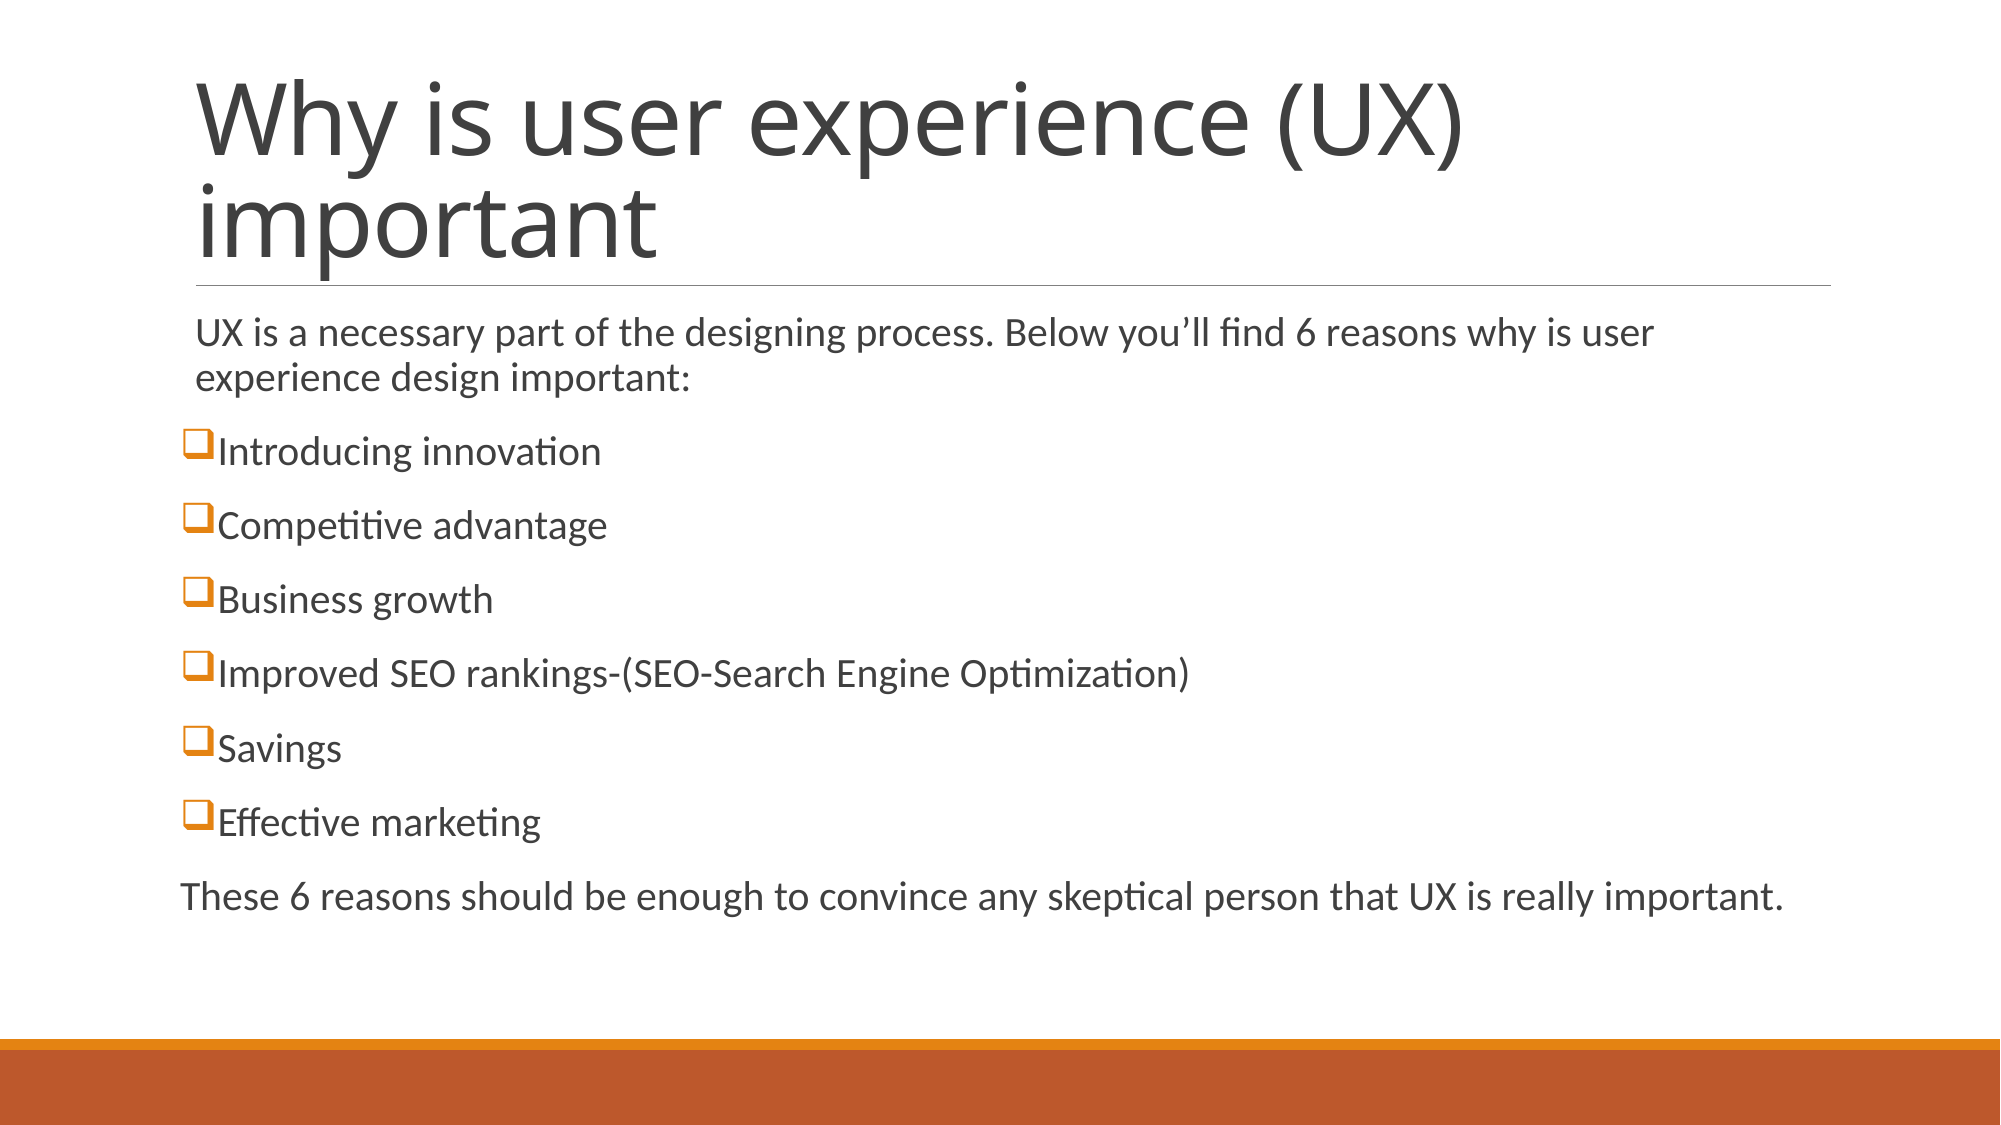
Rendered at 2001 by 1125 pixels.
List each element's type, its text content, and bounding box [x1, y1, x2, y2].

list UX is a necessary part of the designing process. Below you’ll find 6 reasons why is user experience design important: Introducing innovation Competitive advantage Business growth Improved SEO rankings-(SEO-Search Engine Optimization) Savings Effective marketing These 6 reasons should be enough to convince any skeptical person that UX is really important. [180, 302, 1830, 963]
title Why is user experience (UX) important [180, 47, 1830, 285]
